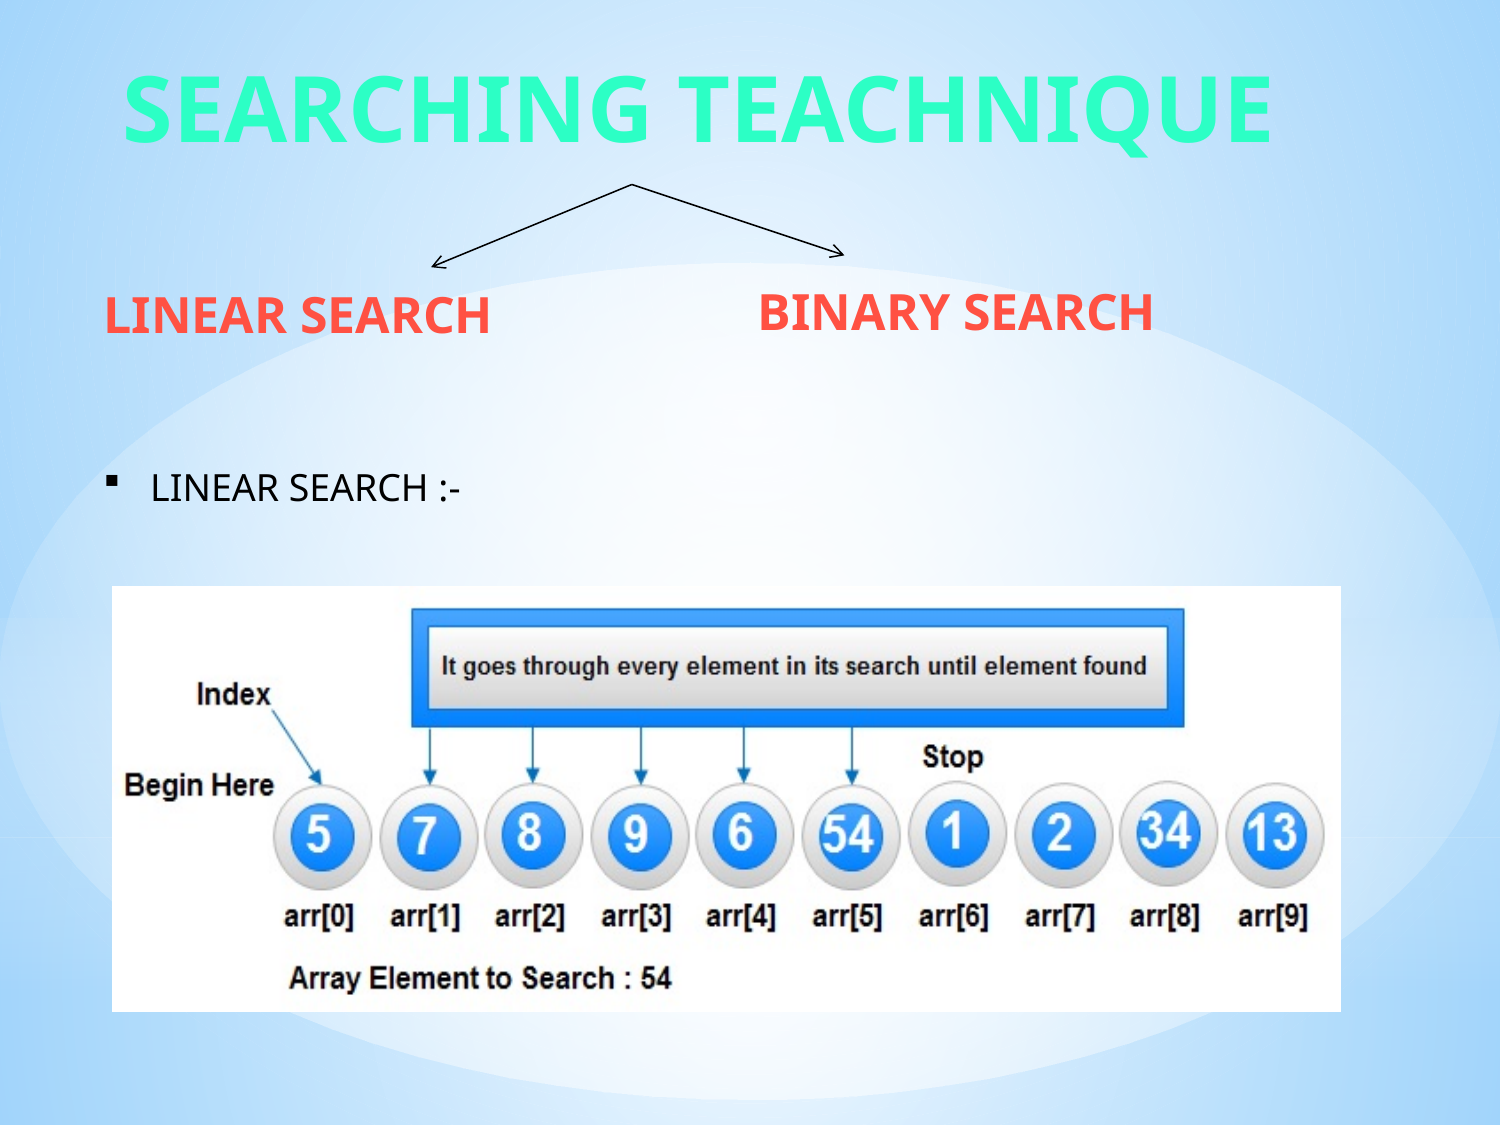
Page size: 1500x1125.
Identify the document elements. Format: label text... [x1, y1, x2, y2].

text_box LINEAR SEARCH [88, 276, 597, 352]
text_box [631, 184, 845, 256]
text_box BINARY SEARCH [743, 273, 1216, 349]
list SEARCHING TEACHNIQUE [100, 42, 1400, 190]
picture [111, 585, 1341, 1012]
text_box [430, 184, 632, 268]
text_box LINEAR SEARCH :- [88, 456, 703, 516]
